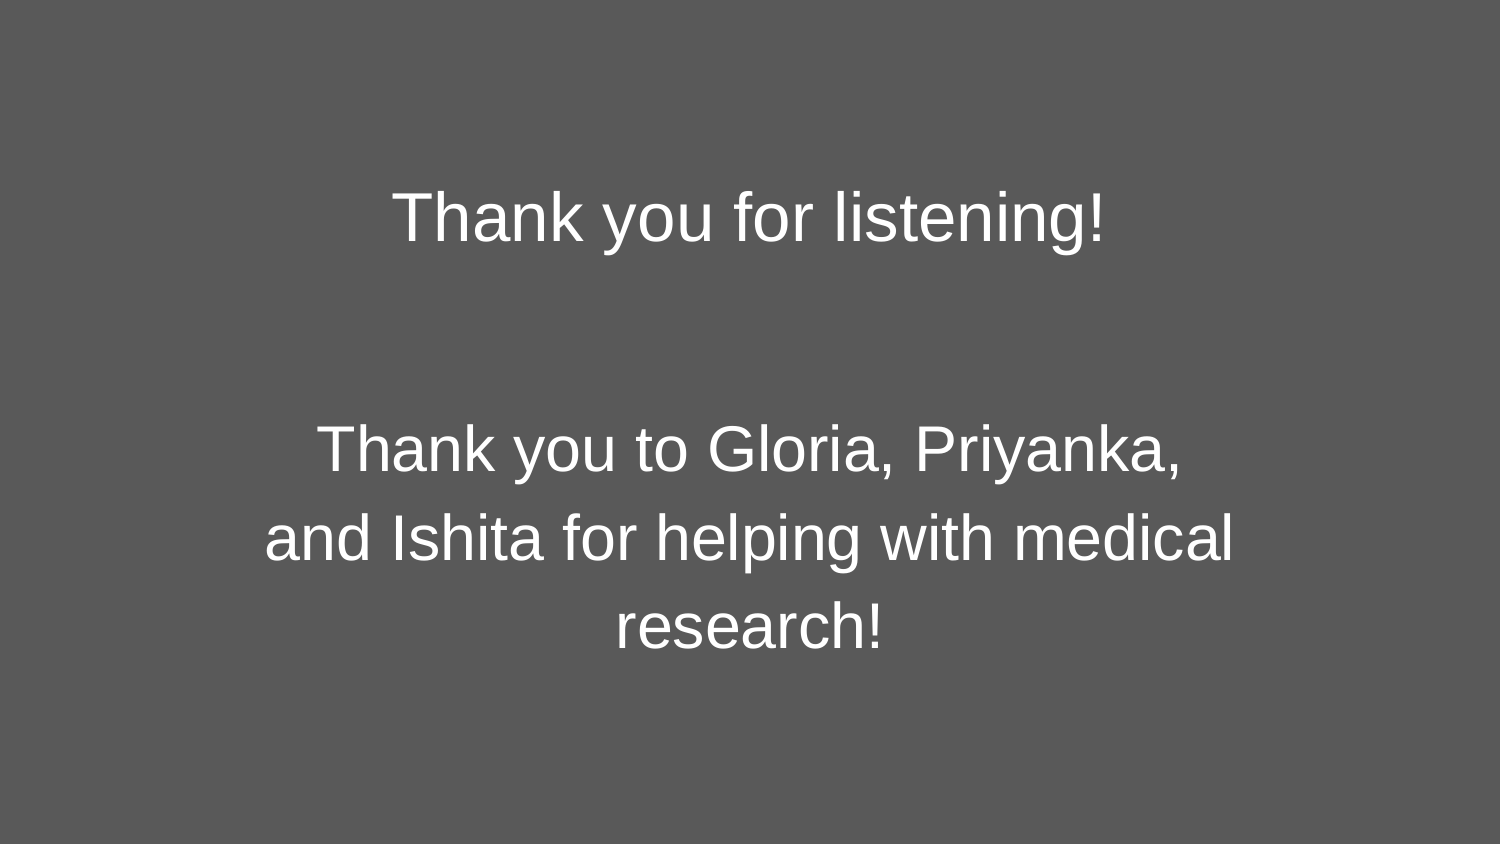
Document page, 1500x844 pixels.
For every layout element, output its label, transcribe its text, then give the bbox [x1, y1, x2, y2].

list Thank you to Gloria, Priyanka, and Ishita for helping with medical research! [239, 379, 1261, 776]
title Thank you for listening! [51, 156, 1449, 251]
